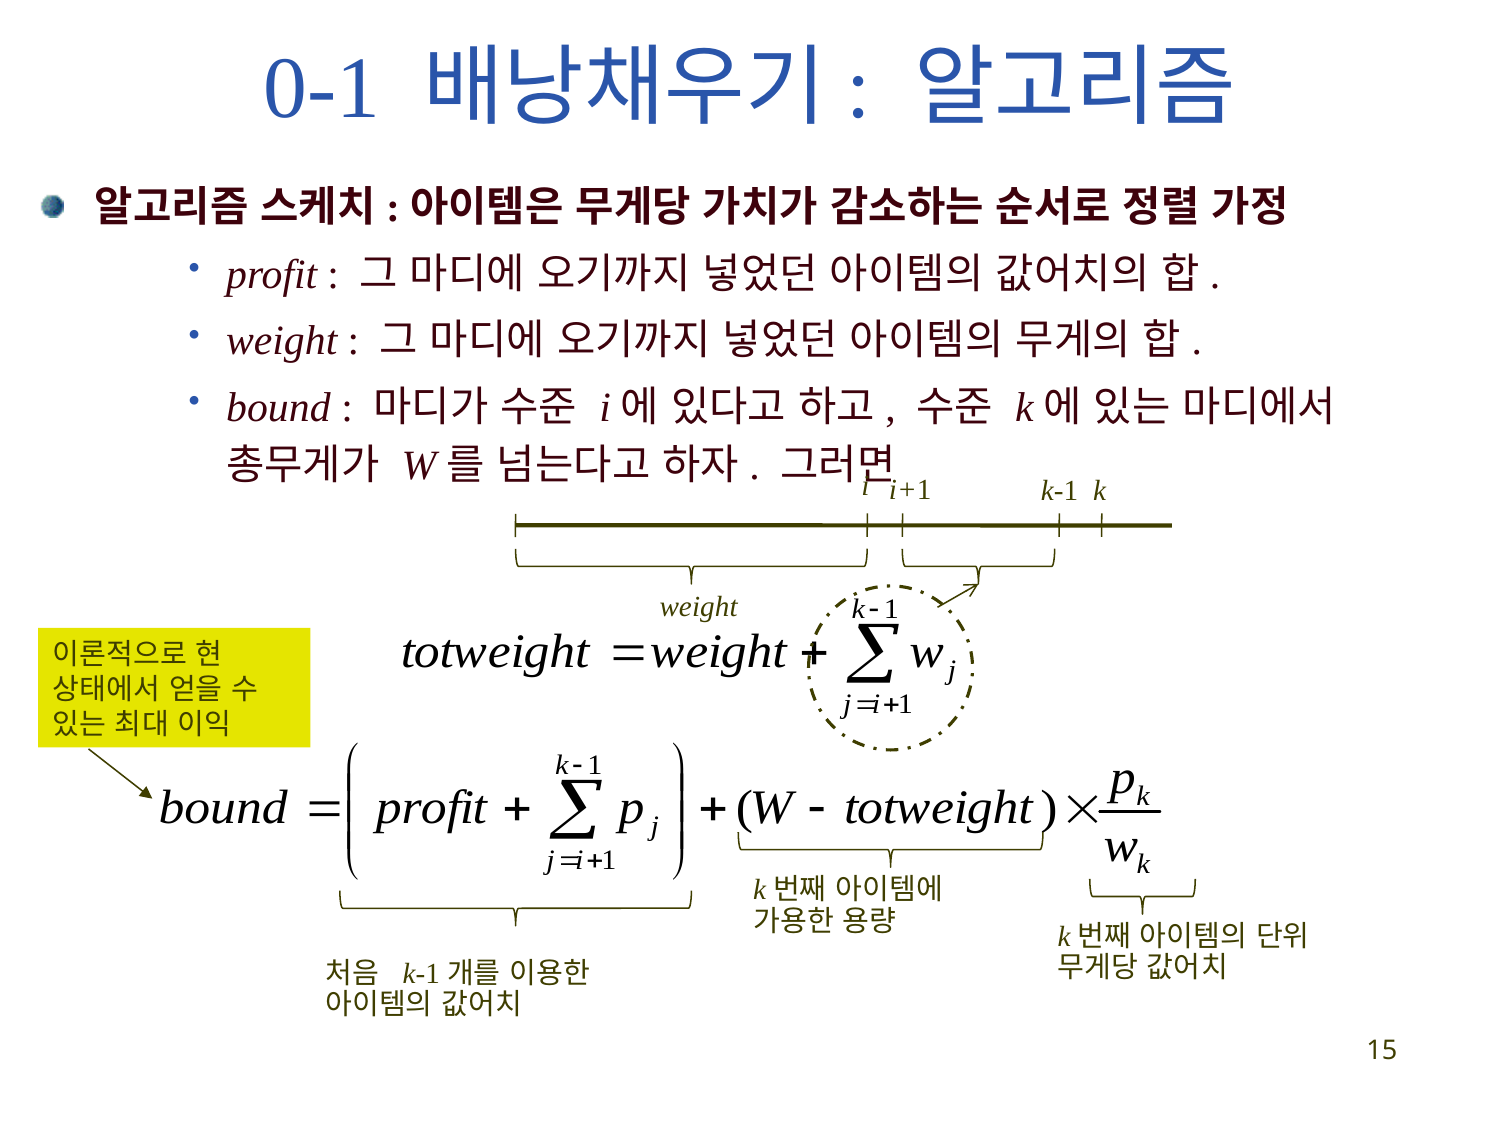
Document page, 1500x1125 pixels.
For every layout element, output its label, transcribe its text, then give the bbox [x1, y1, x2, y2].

text_box 0-1 배낭채우기: 알고리즘 [112, 0, 1388, 164]
text_box 처음 k-1개를 이용한 아이템의 값어치 [310, 950, 721, 1029]
text_box [515, 548, 868, 583]
text_box [340, 899, 692, 926]
picture [38, 192, 64, 218]
text_box 이론적으로 현 상태에서 얻을 수 있는 최대 이익 [38, 627, 146, 748]
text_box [88, 748, 153, 799]
slide_number 15 [1099, 1024, 1413, 1101]
text_box [902, 548, 1055, 583]
text_box k-1 [1026, 468, 1094, 515]
text_box i [846, 462, 885, 509]
text_box k번째 아이템에 가용한 용량 [738, 899, 1043, 945]
text_box i+1 [874, 466, 947, 513]
text_box k번째 아이템의 단위 무게당 값어치 [1042, 913, 1348, 992]
text_box [1172, 878, 1196, 897]
text_box k [1094, 468, 1122, 515]
list 알고리즘 스케치:아이템은 무게당 가치가 감소하는 순서로 정렬 가정 profit : 그 마디에 오기까지 넣었던 아이템의 값어치의 합. weight : 그 마디에 오기까지 넣었던 아이템의 무게의 합. bound : 마디가 수준 i에 있다고 하고, 수준 k에 있는 마디에서 총무게가 W를 넘는다고 하자. 그러면 [23, 164, 1474, 504]
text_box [152, 585, 1170, 891]
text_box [937, 583, 979, 608]
